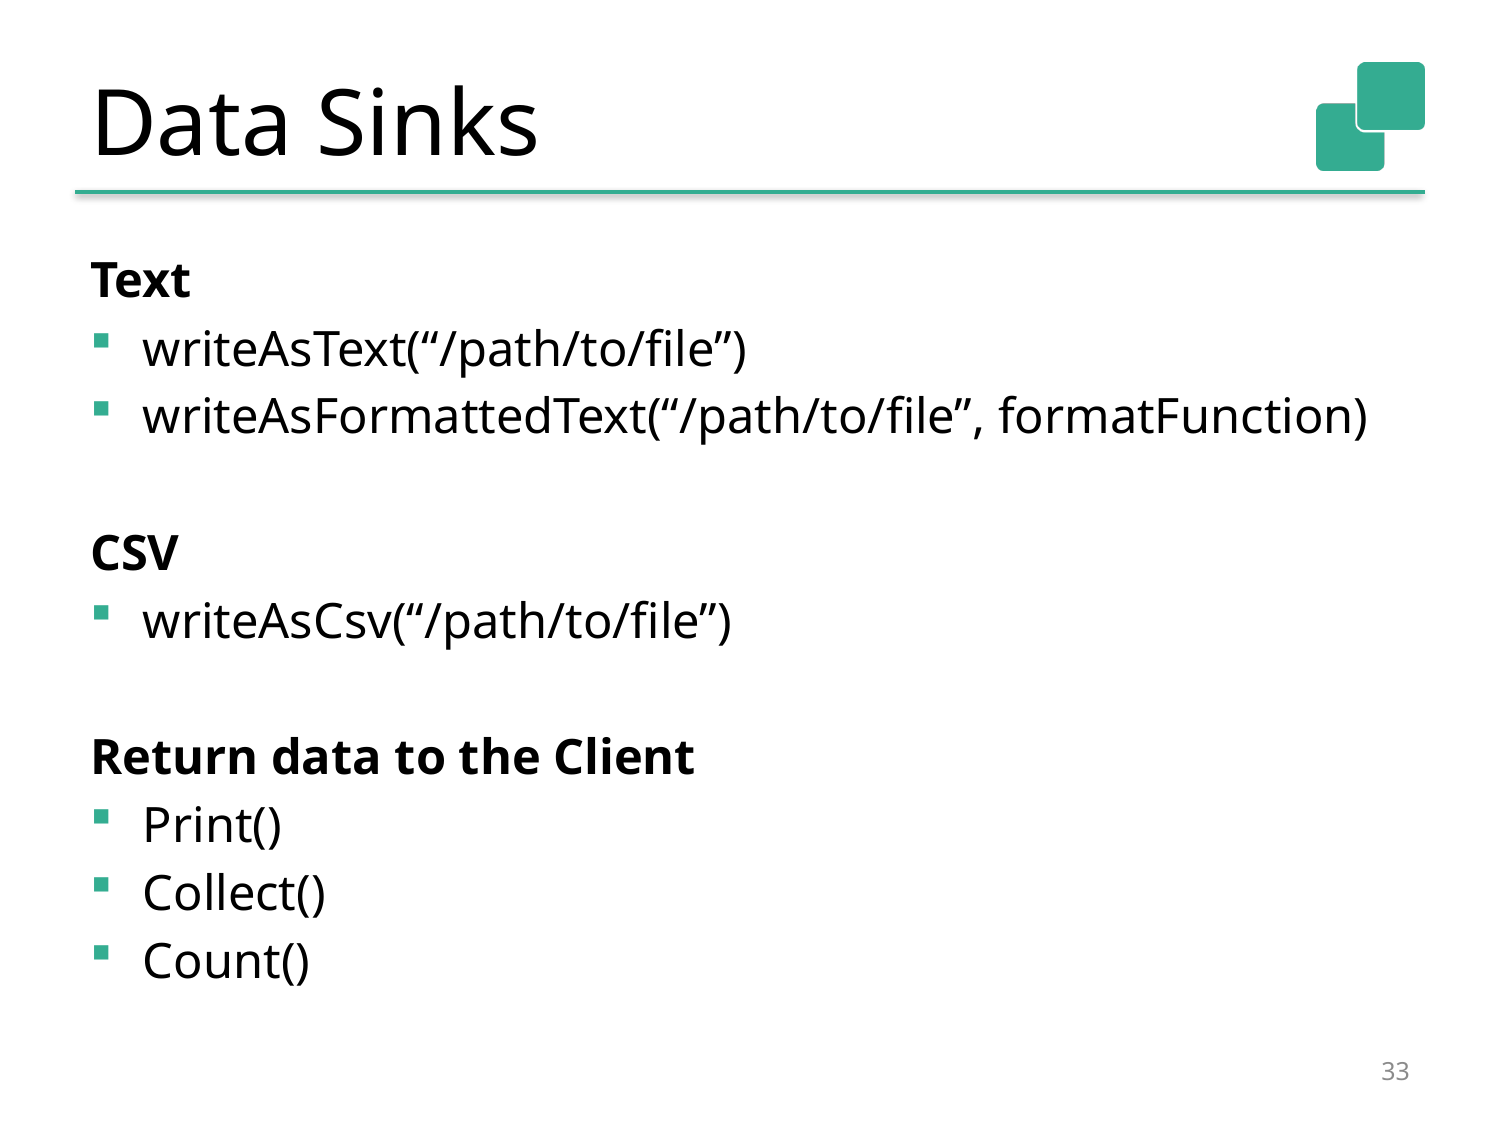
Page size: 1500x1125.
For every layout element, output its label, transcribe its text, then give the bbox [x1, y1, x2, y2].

slide_number 33 [1074, 1042, 1425, 1103]
picture [1316, 62, 1425, 171]
title Data Sinks [75, 45, 1302, 193]
list Text writeAsText(“/path/to/file”) writeAsFormattedText(“/path/to/file”, formatFunction) CSV writeAsCsv(“/path/to/file”) Return data to the Client Print() Collect() Count() [75, 241, 1425, 1005]
